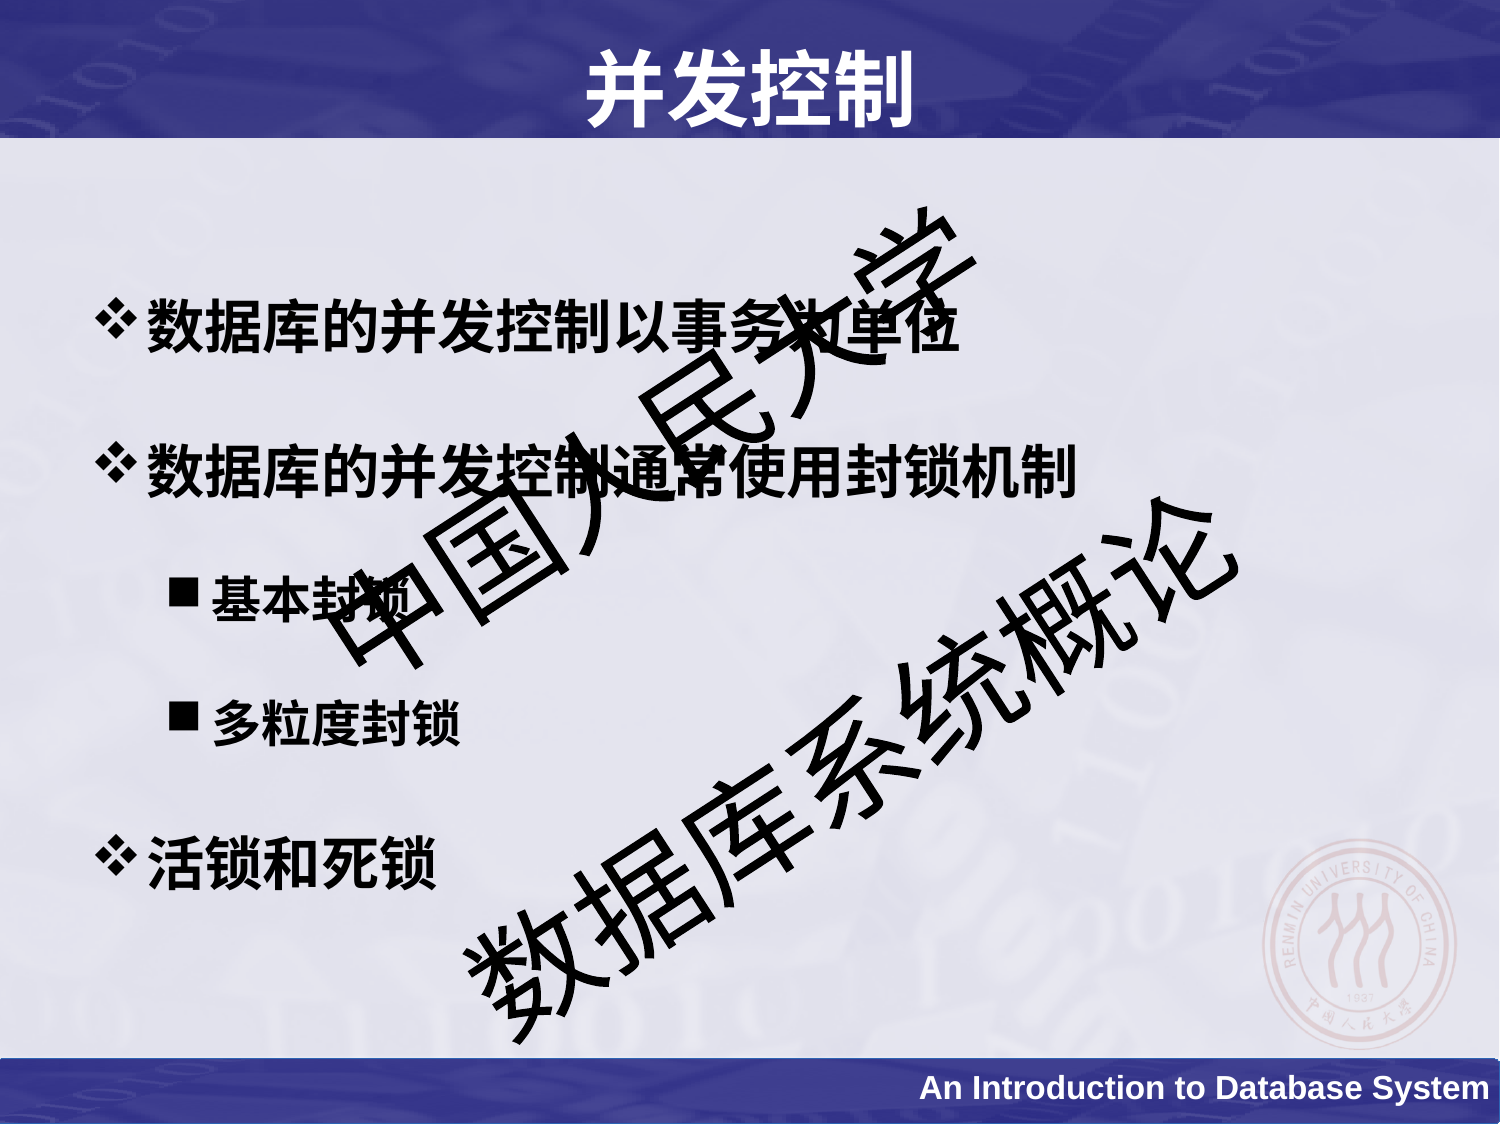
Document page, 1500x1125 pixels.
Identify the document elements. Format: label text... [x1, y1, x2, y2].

title 并发控制 [74, 0, 1426, 181]
picture [1233, 786, 1484, 1125]
list 数据库的并发控制以事务为单位 数据库的并发控制通常使用封锁机制 基本封锁 多粒度封锁 活锁和死锁 [74, 219, 1426, 1017]
